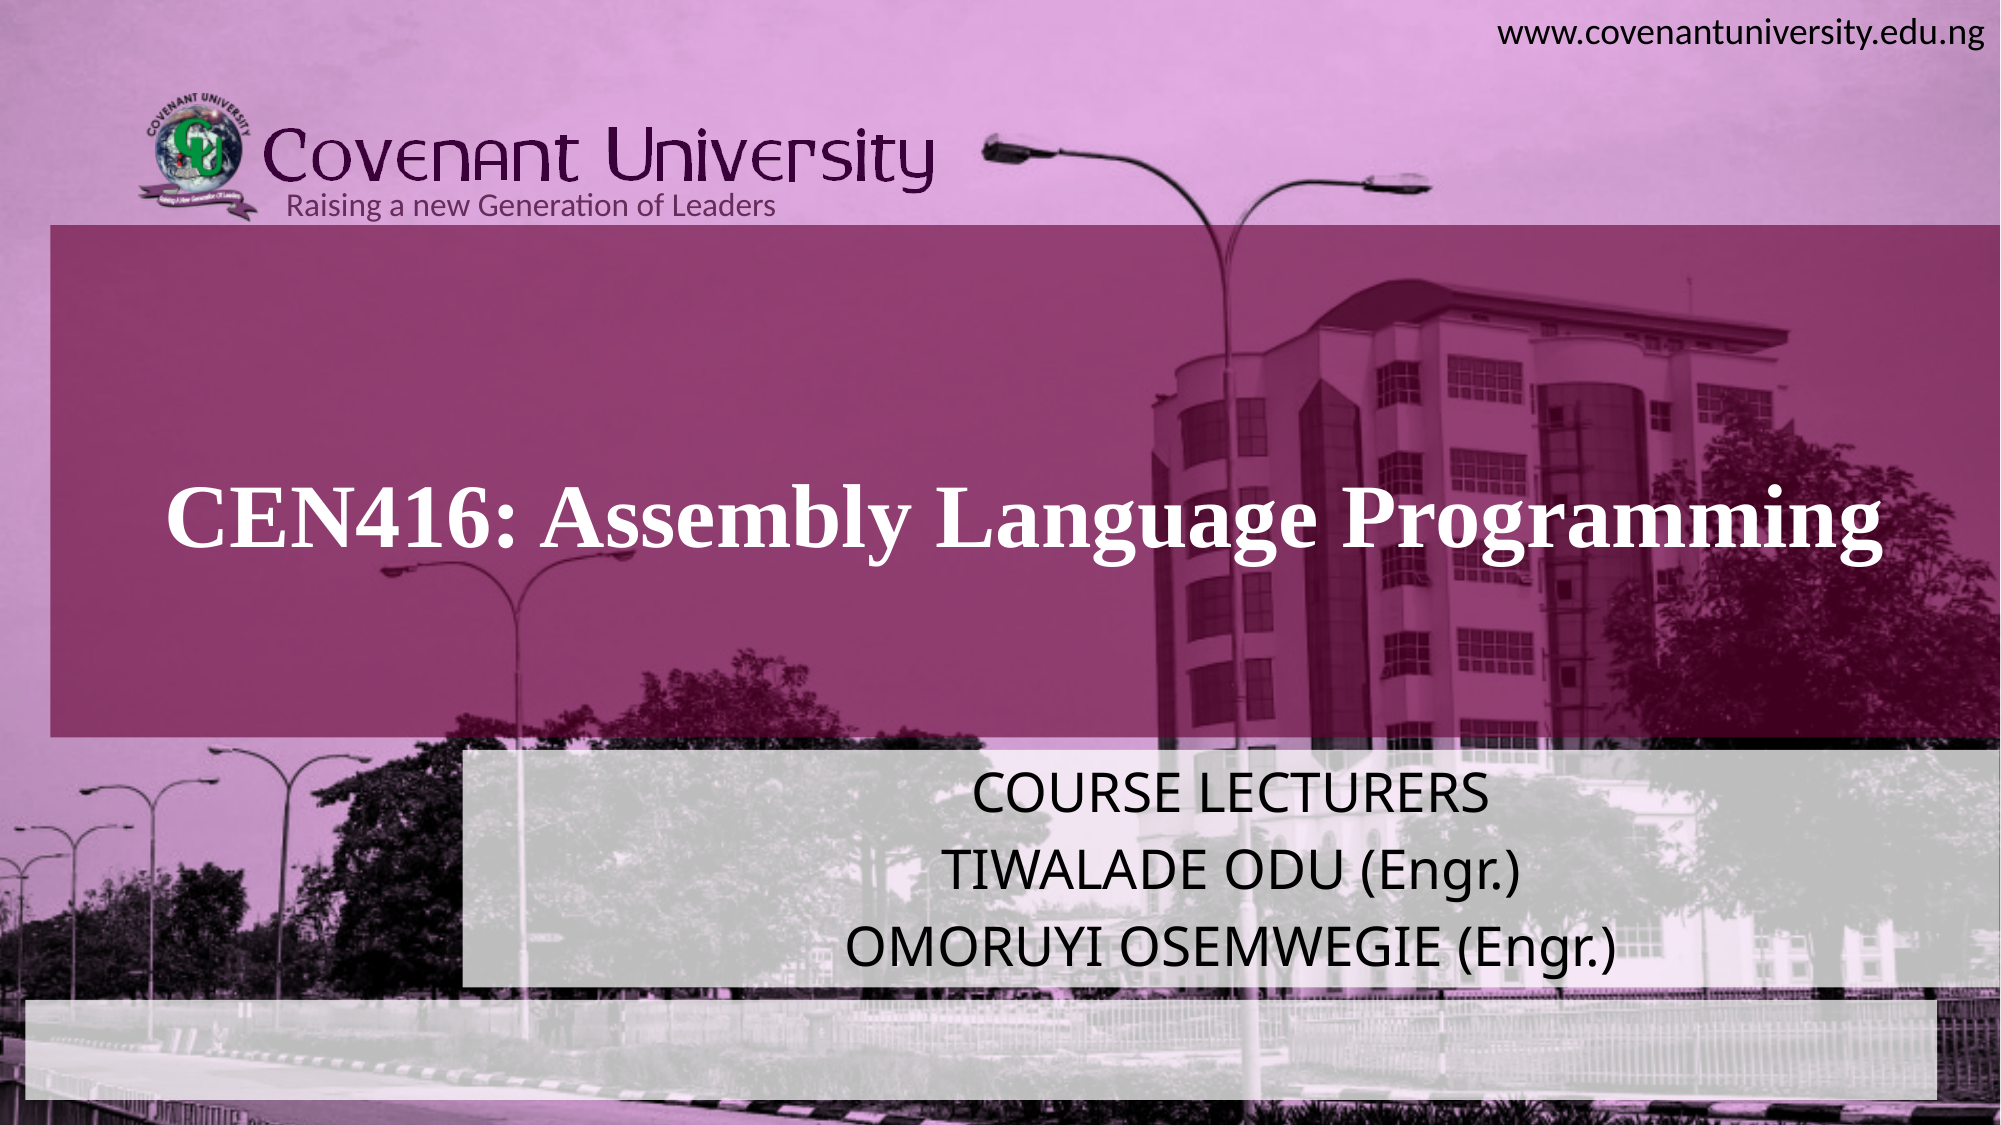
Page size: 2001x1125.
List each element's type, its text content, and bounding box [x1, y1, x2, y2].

picture [722, 202, 730, 214]
picture [370, 202, 377, 208]
picture [640, 202, 649, 214]
picture [291, 197, 299, 205]
picture [616, 202, 624, 216]
title CEN416: Assembly Language Programming [50, 225, 2000, 738]
text_box [25, 999, 1938, 1100]
picture [417, 202, 425, 216]
picture [291, 207, 300, 216]
picture [353, 202, 361, 216]
subtitle COURSE LECTURERS TIWALADE ODU (Engr.) OMORUYI OSEMWEGIE (Engr.) [462, 749, 2000, 988]
picture [581, 202, 588, 216]
picture [598, 202, 607, 214]
picture [454, 205, 462, 216]
picture [520, 202, 528, 216]
picture [138, 93, 977, 224]
